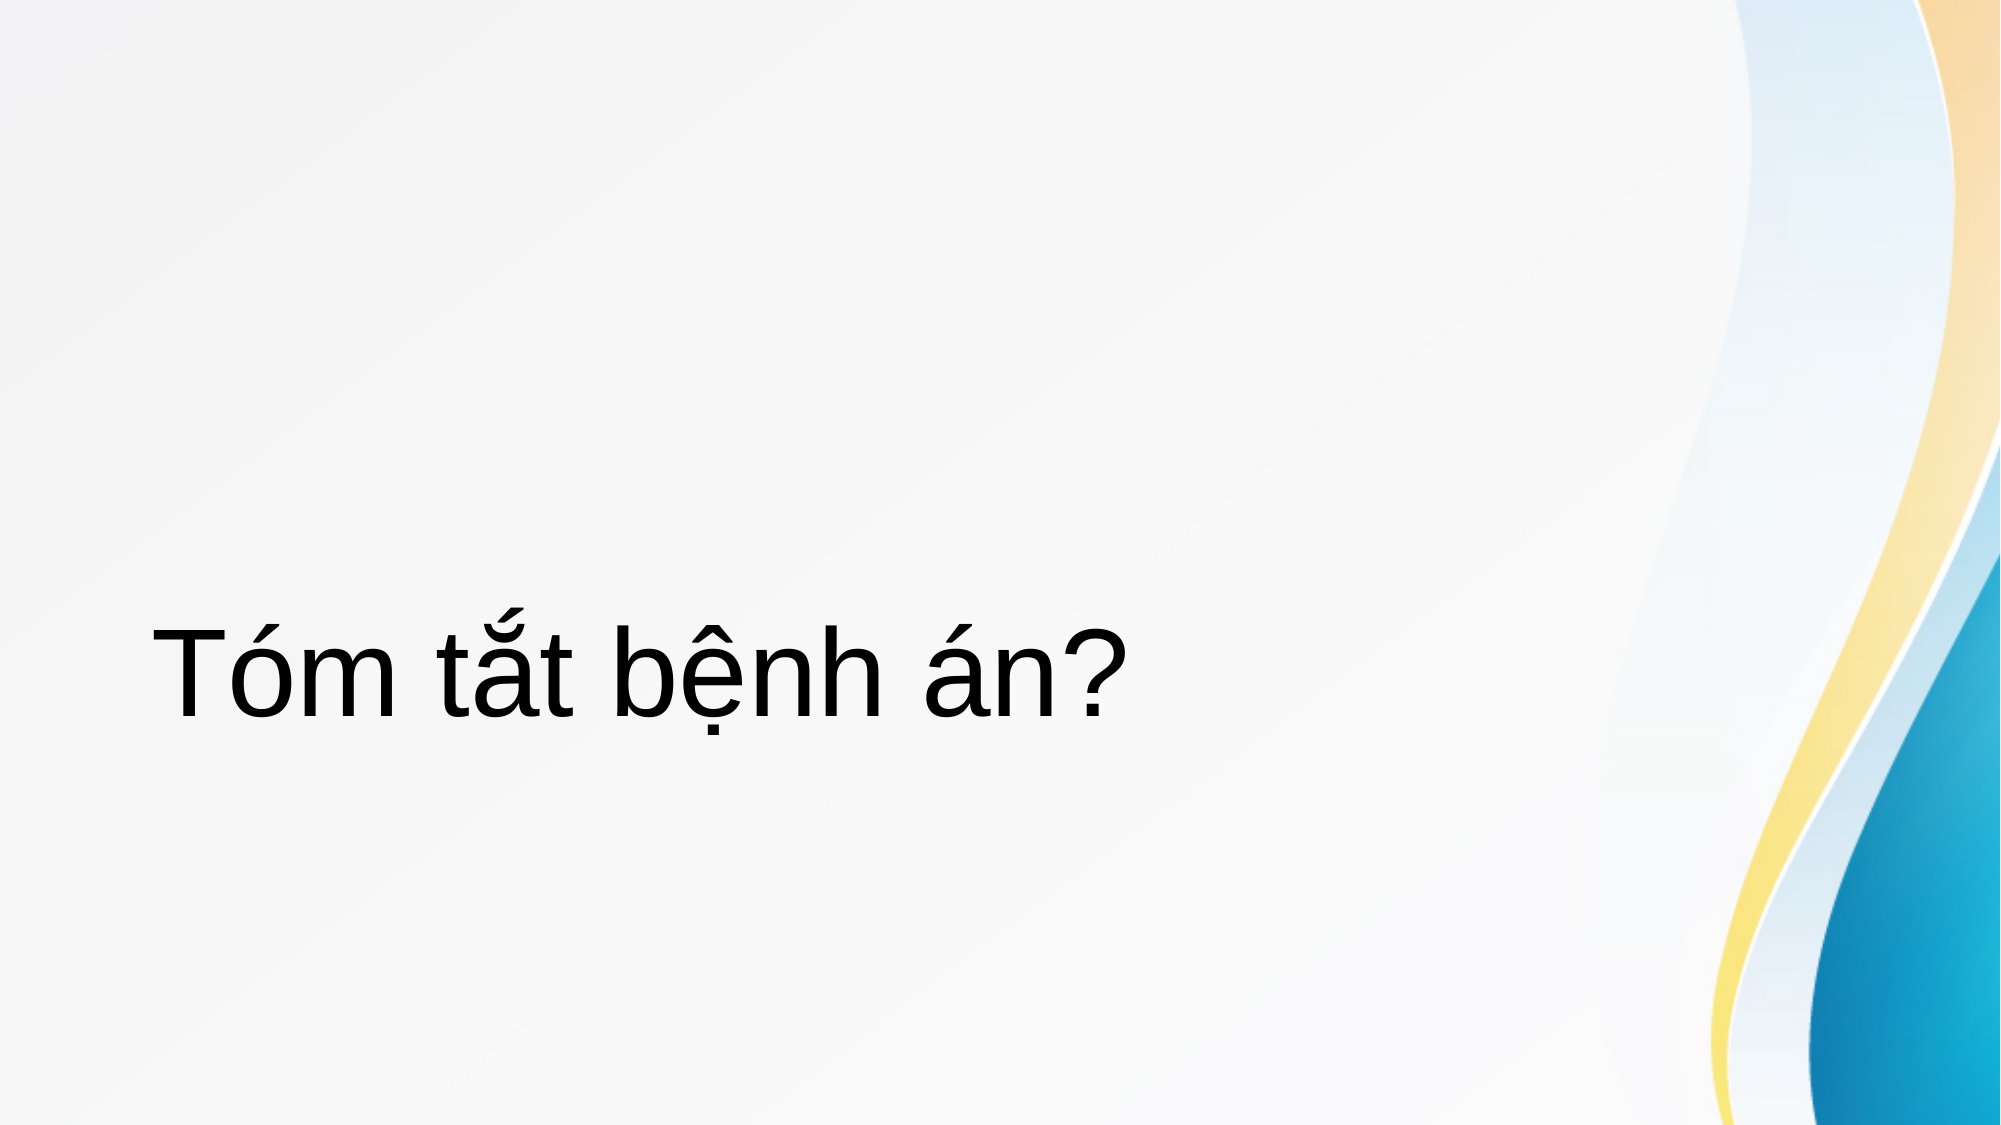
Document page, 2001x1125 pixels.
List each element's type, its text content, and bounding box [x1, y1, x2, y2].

picture [0, 0, 2001, 1125]
title Tóm tắt bệnh án? [136, 280, 1862, 749]
